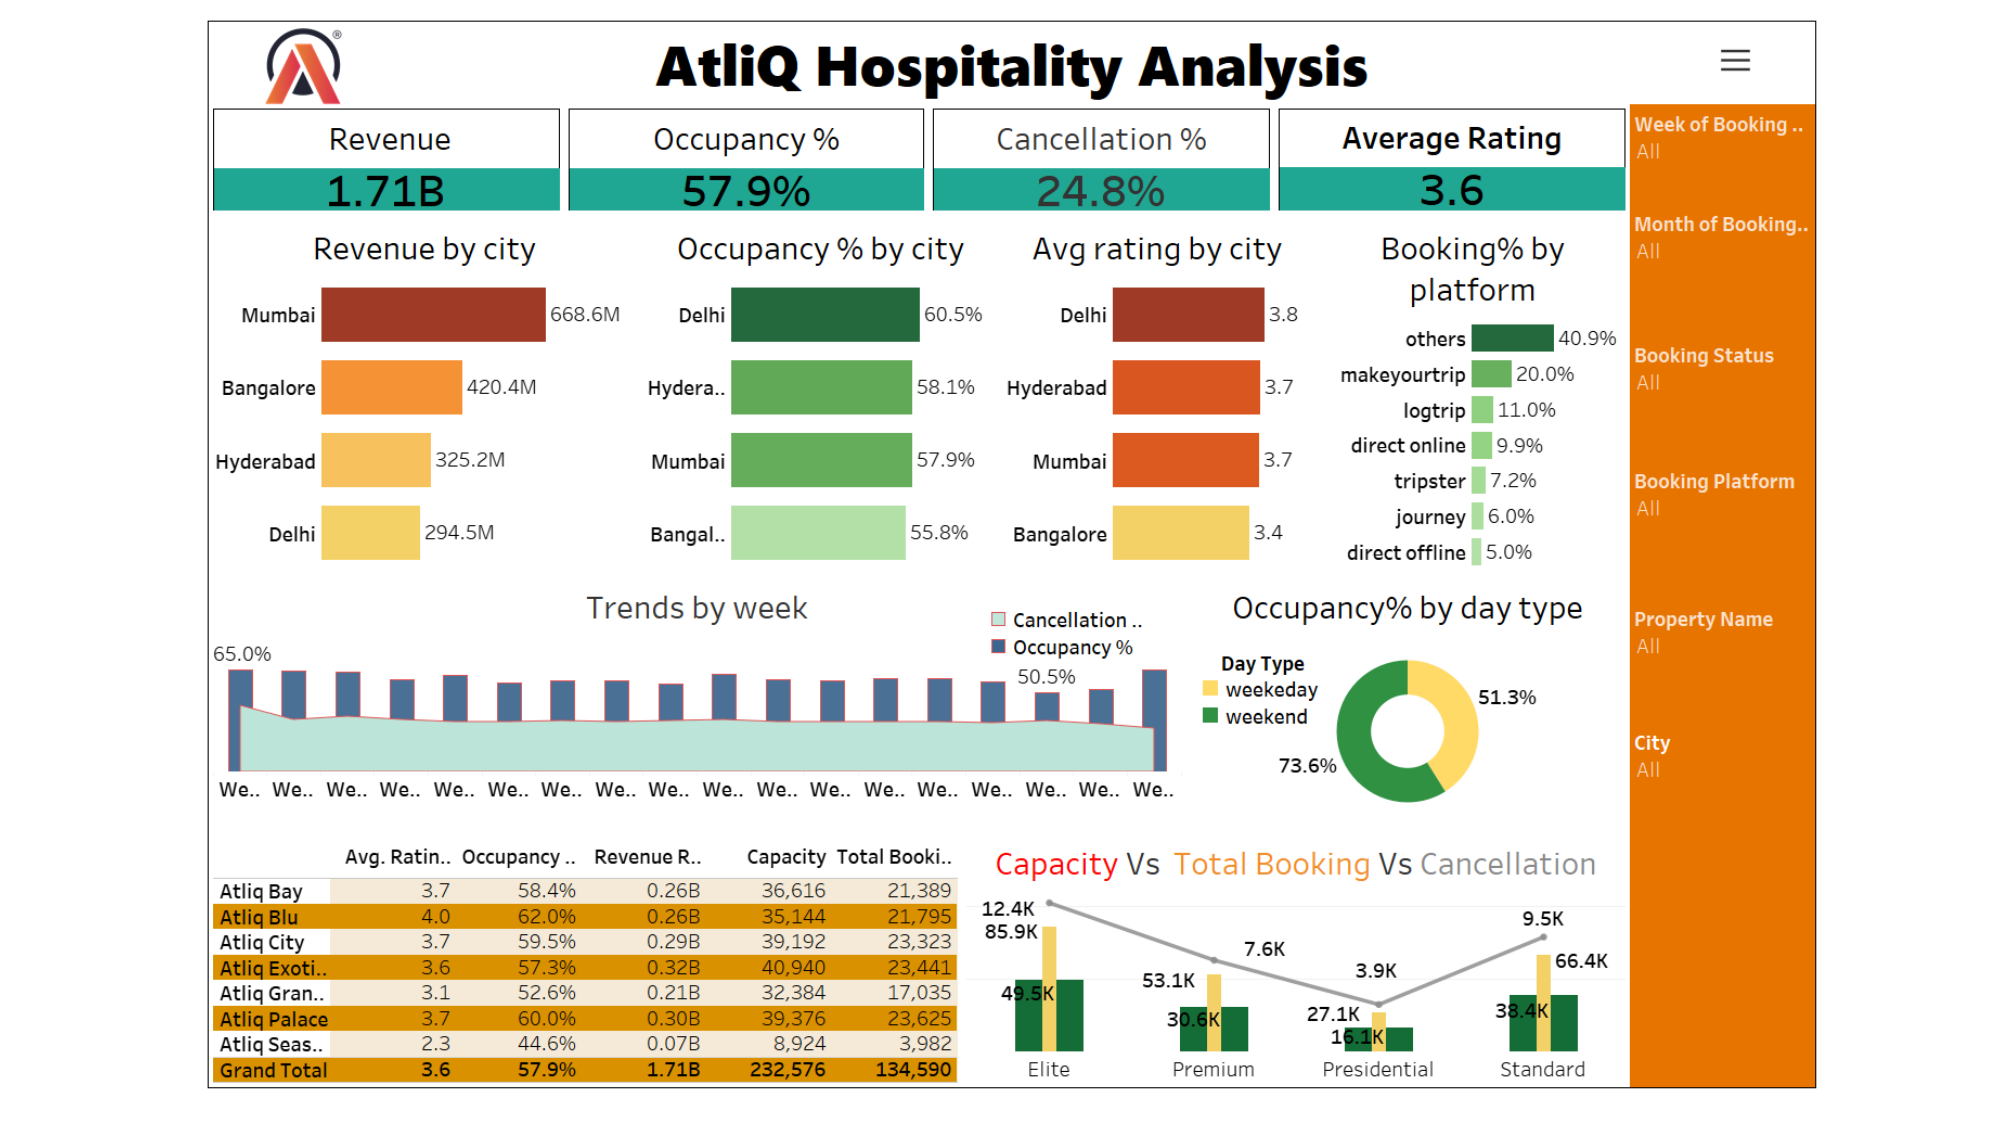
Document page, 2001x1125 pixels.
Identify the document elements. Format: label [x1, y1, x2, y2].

picture [198, 12, 1825, 1097]
